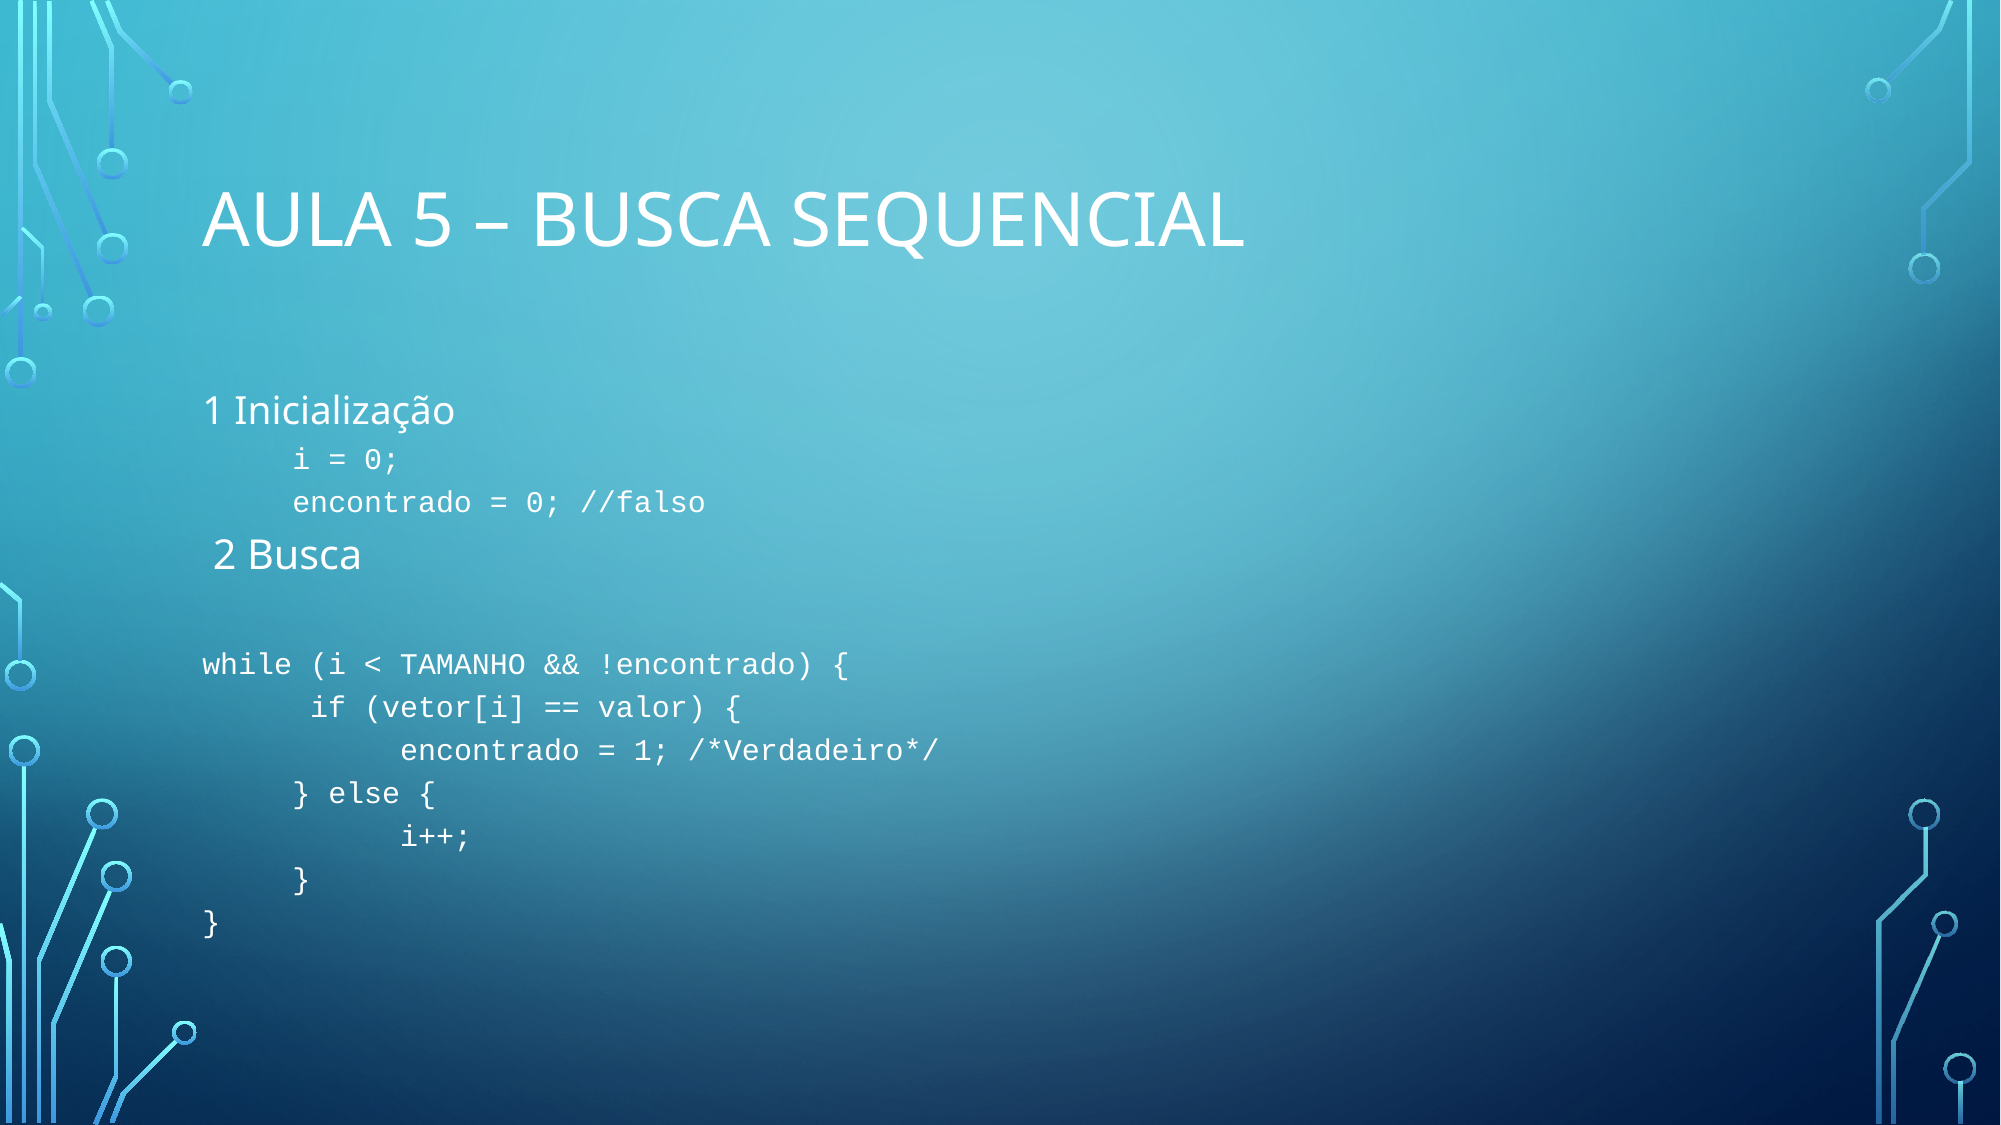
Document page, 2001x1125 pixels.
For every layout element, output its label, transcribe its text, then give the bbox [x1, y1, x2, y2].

title Aula 5 – Busca sequencial [187, 101, 1813, 344]
list 1 Inicialização i = 0; encontrado = 0; //falso 2 Busca while (i < TAMANHO && !encontrado) { if (vetor[i] == valor) { encontrado = 1; /*Verdadeiro*/ } else { i++; } } [187, 369, 1813, 950]
